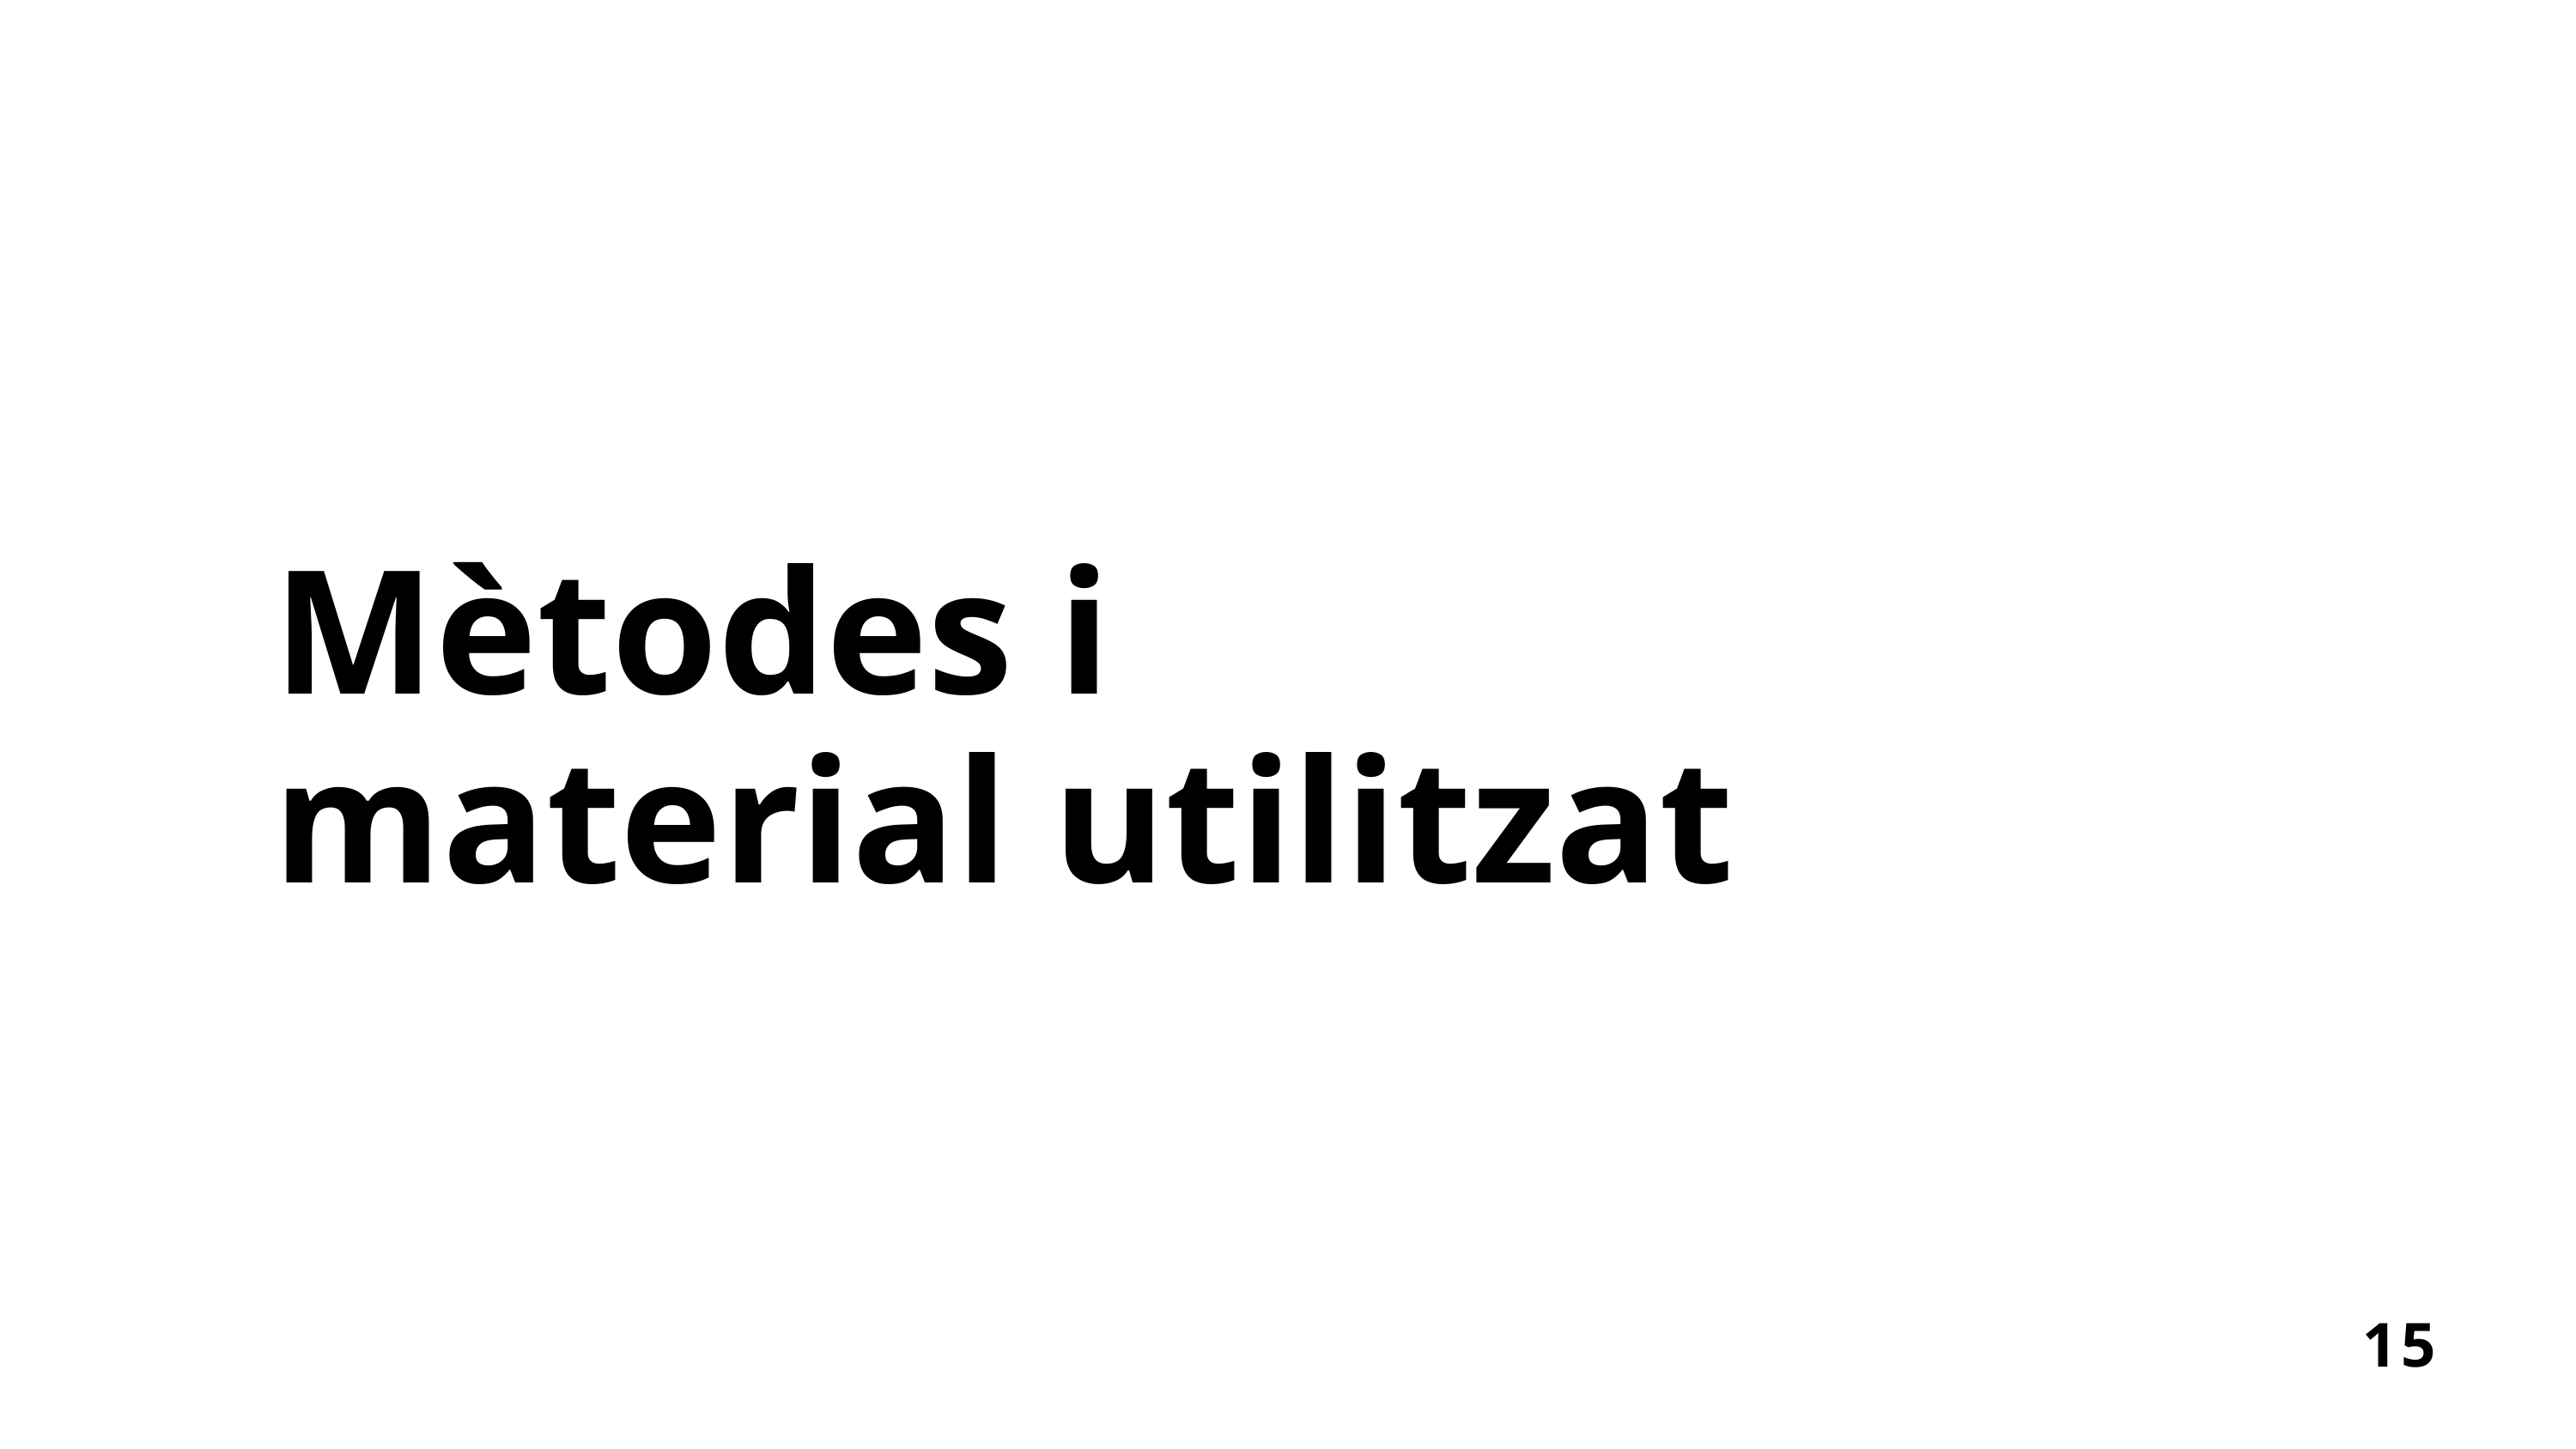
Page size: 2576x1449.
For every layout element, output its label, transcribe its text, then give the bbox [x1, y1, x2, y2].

text_box 15 [2307, 1294, 2492, 1379]
text_box Mètodes i material utilitzat [273, 539, 1792, 919]
